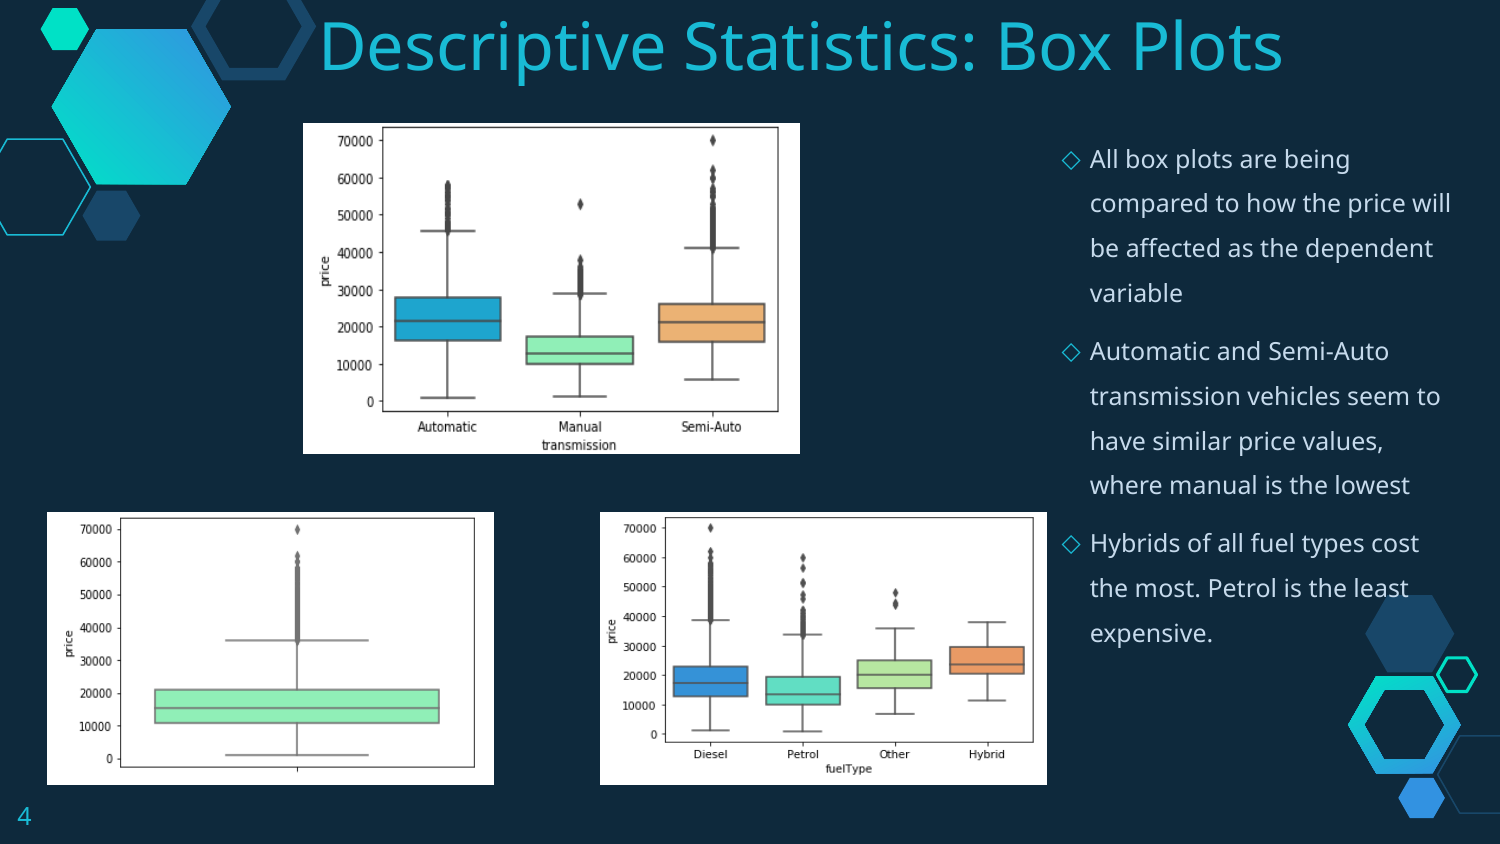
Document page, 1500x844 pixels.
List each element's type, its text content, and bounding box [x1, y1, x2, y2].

picture [599, 512, 1047, 786]
slide_number 4 [2, 785, 93, 844]
title Descriptive Statistics: Box Plots [303, 16, 1384, 99]
picture [302, 123, 800, 454]
picture [46, 512, 495, 786]
text_box All box plots are being compared to how the price will be affected as the dependent variable Automatic and Semi-Auto transmission vehicles seem to have similar price values, where manual is the lowest Hybrids of all fuel types cost the most. Petrol is the least expensive. [1046, 113, 1473, 731]
